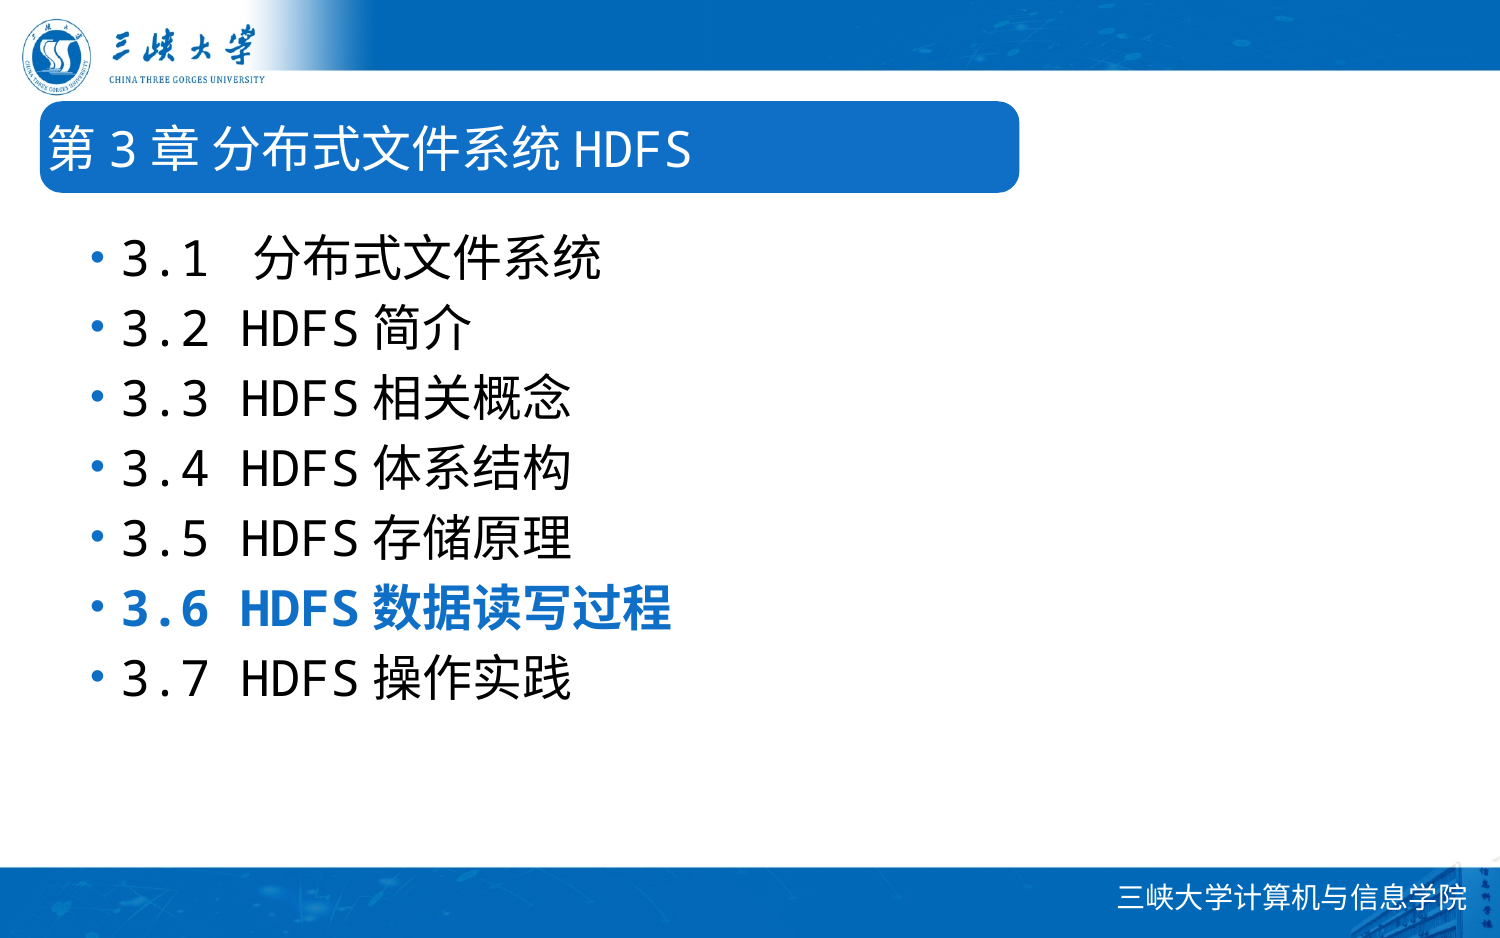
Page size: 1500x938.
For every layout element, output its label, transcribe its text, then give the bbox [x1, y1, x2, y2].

picture [0, 0, 1500, 938]
text_box 第3章 分布式文件系统HDFS [39, 101, 1020, 193]
list 3.1 分布式文件系统 3.2 HDFS简介 3.3 HDFS相关概念 3.4 HDFS体系结构 3.5 HDFS存储原理 3.6 HDFS数据读写过程 3.7 HDFS操作实践 [75, 218, 1425, 863]
